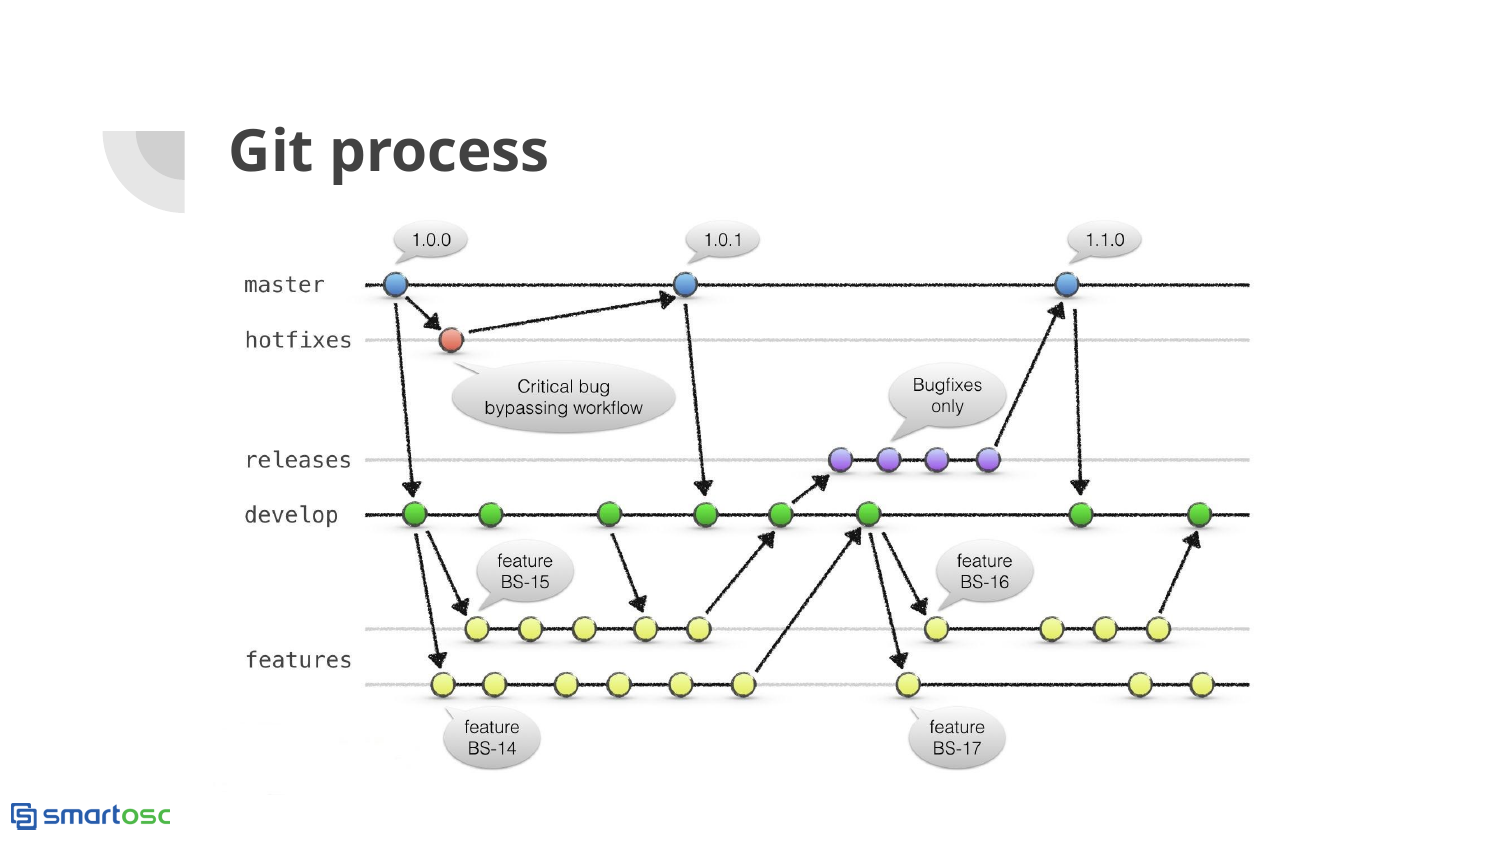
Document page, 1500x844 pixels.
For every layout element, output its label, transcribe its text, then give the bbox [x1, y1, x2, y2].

picture [11, 803, 170, 830]
picture [213, 190, 1289, 796]
title Git process [213, 98, 1368, 263]
